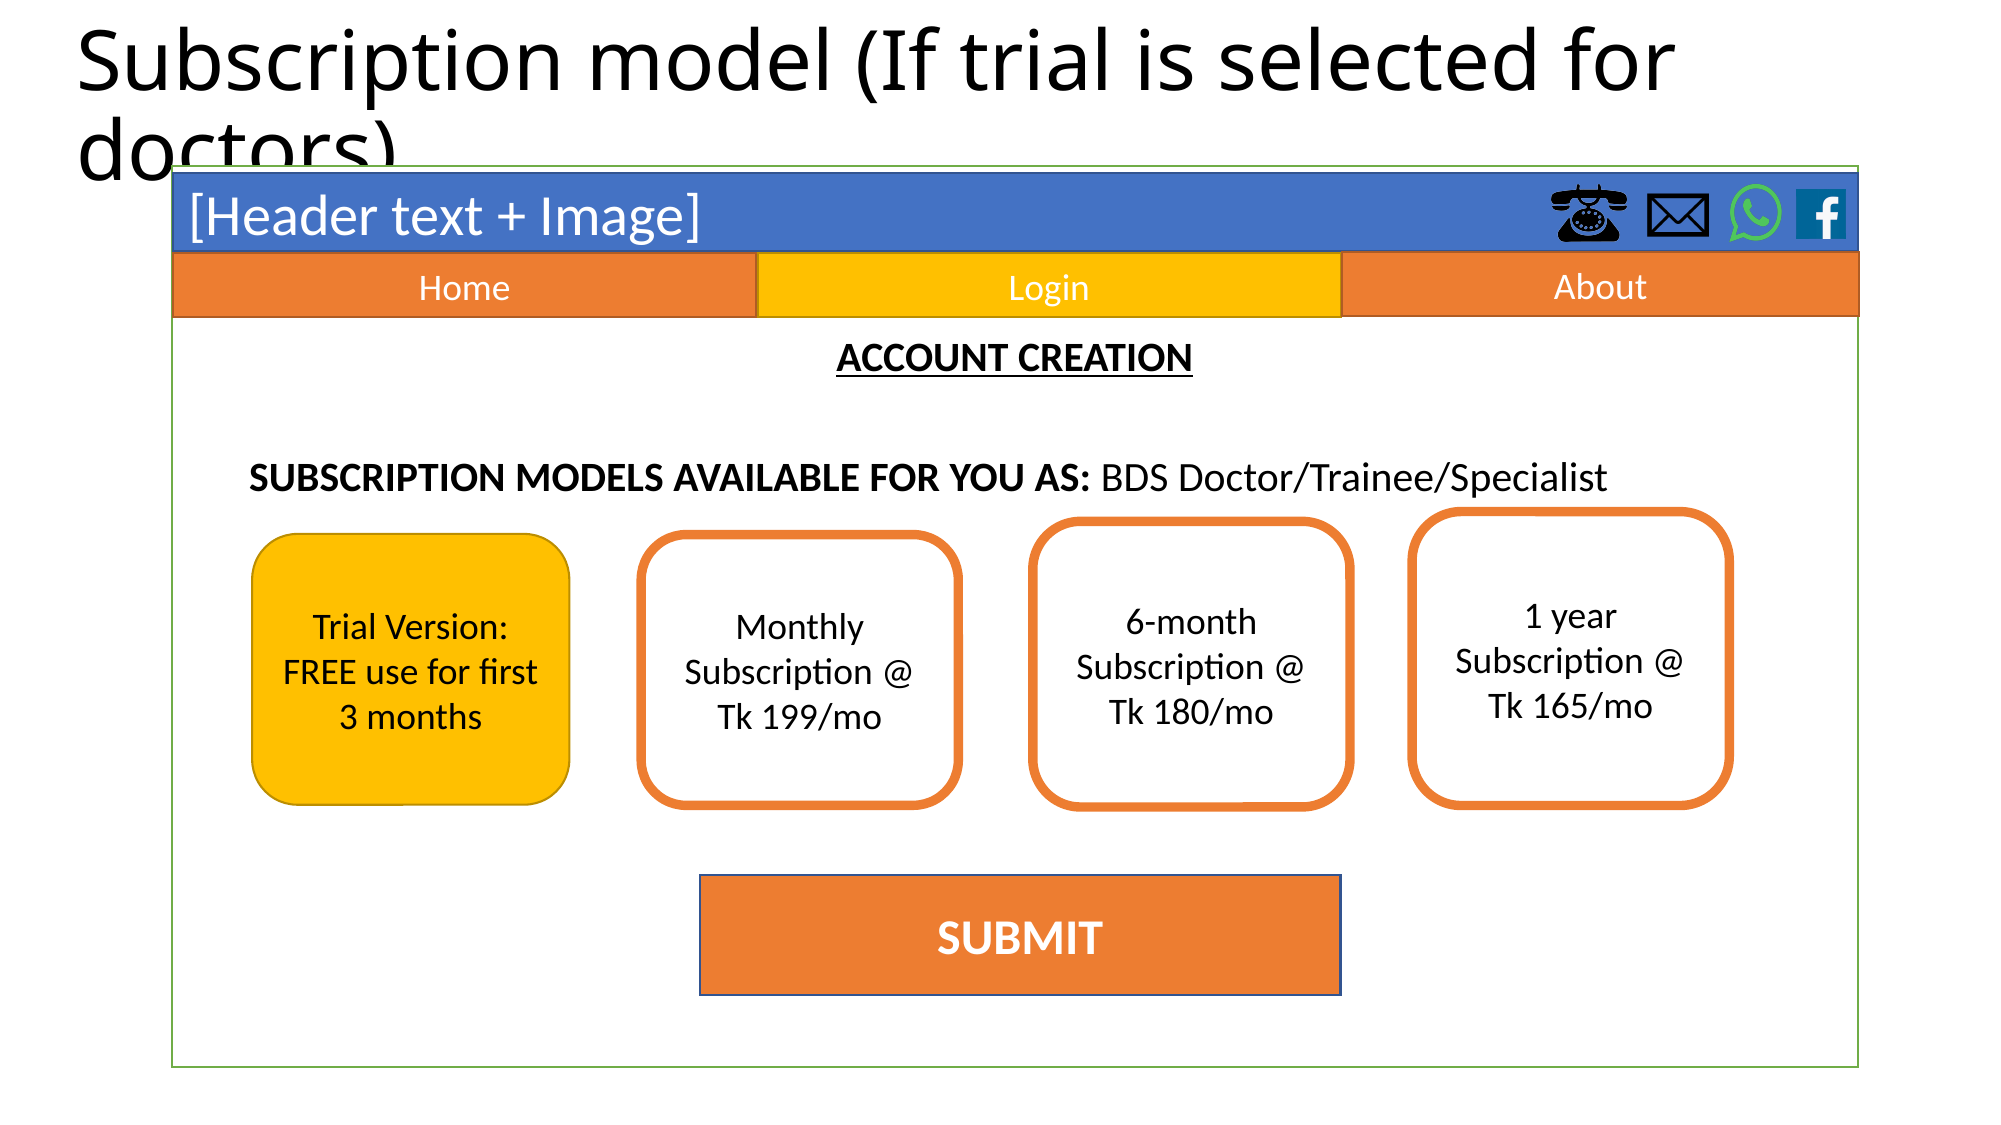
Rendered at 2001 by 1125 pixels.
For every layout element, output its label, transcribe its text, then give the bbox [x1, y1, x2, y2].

picture [1816, 197, 1838, 239]
text_box 1 year Subscription @ Tk 165/mo [1411, 510, 1731, 807]
text_box ACCOUNT CREATION SUBSCRIPTION MODELS AVAILABLE FOR YOU AS: BDS Doctor/Trainee/Specialist [234, 322, 1796, 688]
text_box 6-month Subscription @ Tk 180/mo [1031, 520, 1352, 809]
picture [1551, 184, 1627, 242]
text_box SUBMIT [699, 874, 1342, 996]
text_box Trial Version: FREE use for first 3 months [251, 532, 571, 806]
picture [1641, 178, 1804, 252]
text_box Monthly Subscription @ Tk 199/mo [640, 533, 960, 807]
text_box [171, 165, 1859, 1068]
text_box Home [172, 252, 757, 318]
text_box About [1341, 251, 1860, 317]
text_box Login [757, 252, 1342, 318]
title Subscription model (If trial is selected for doctors) [60, 0, 1935, 218]
text_box [Header text + Image] [172, 172, 1859, 252]
